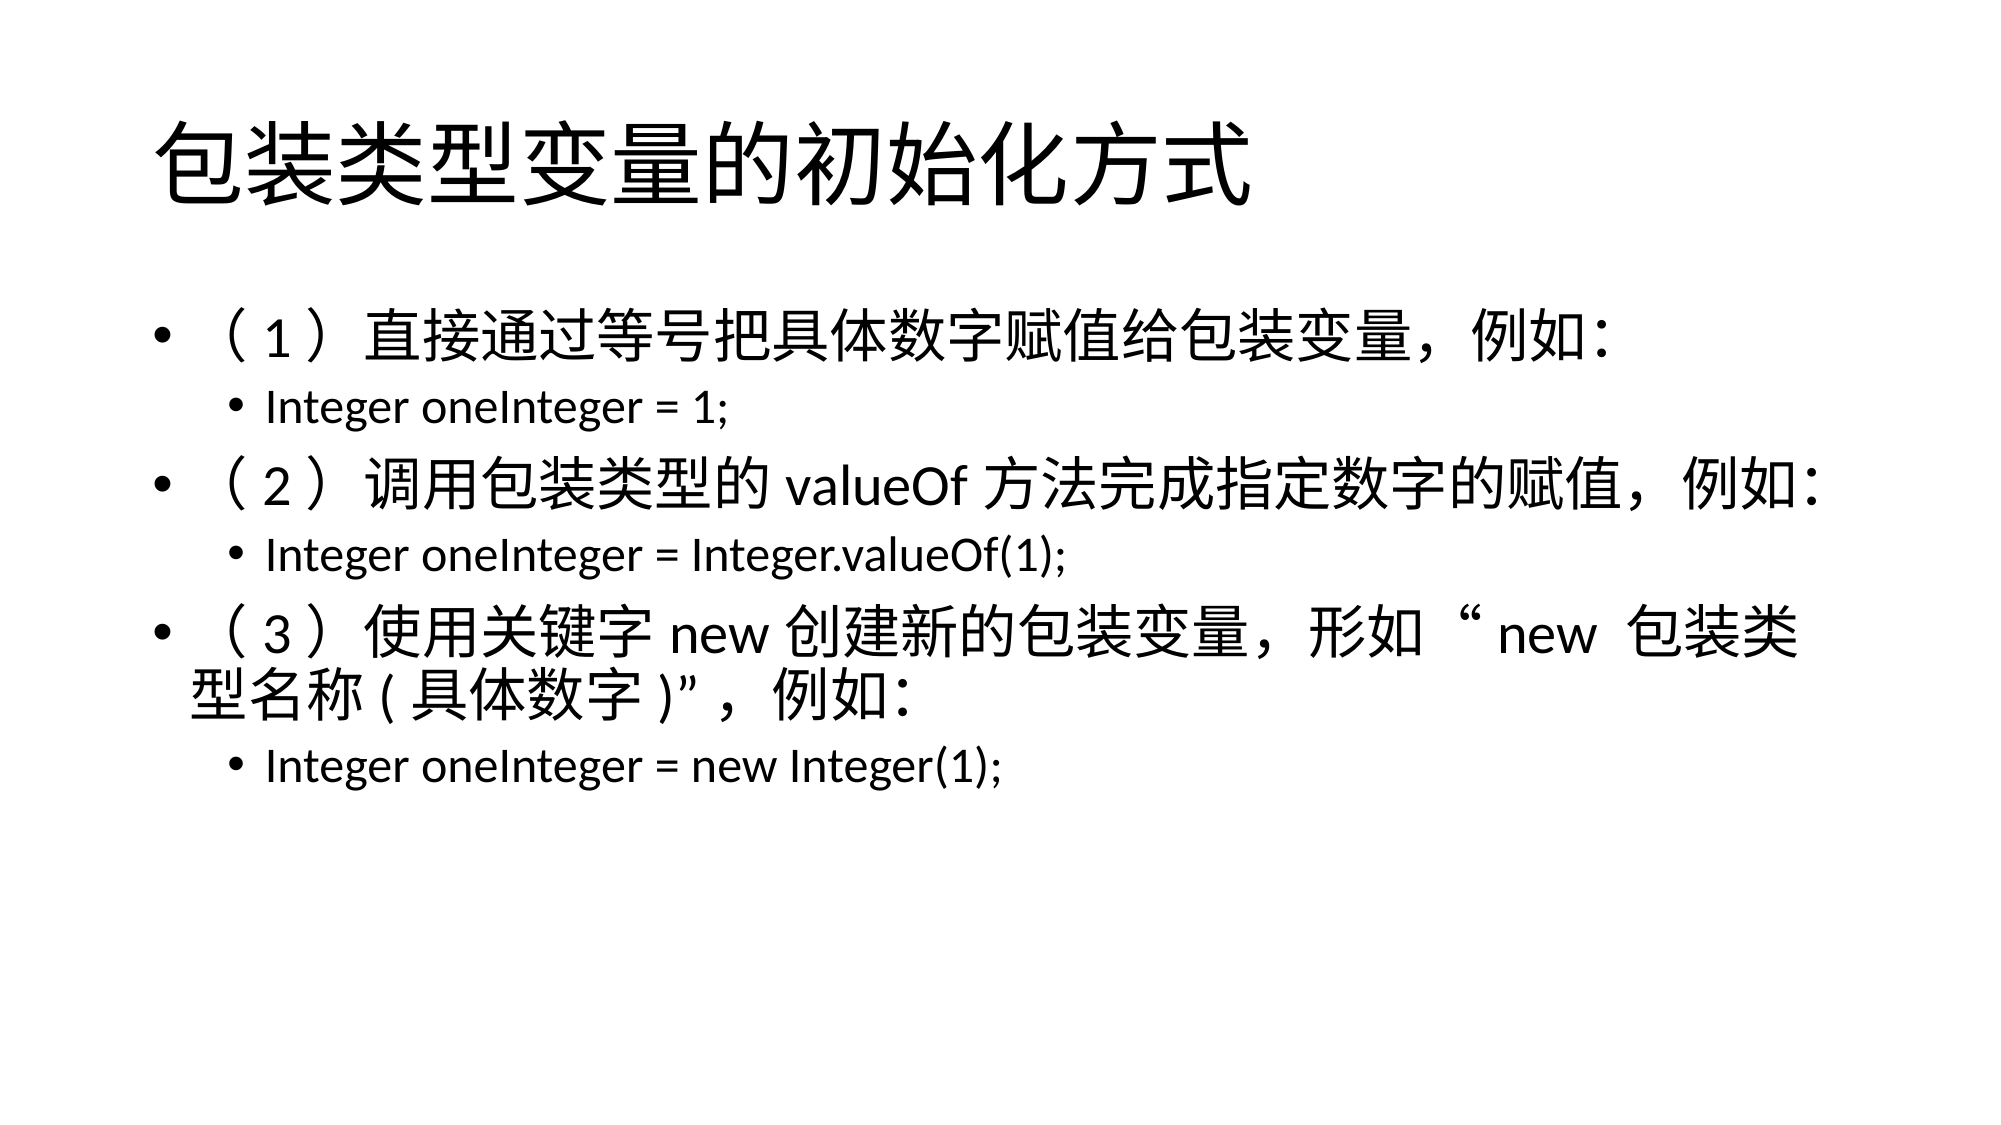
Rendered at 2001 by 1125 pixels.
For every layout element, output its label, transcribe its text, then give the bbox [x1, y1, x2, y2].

list （1）直接通过等号把具体数字赋值给包装变量，例如： Integer oneInteger = 1; （2）调用包装类型的valueOf方法完成指定数字的赋值，例如： Integer oneInteger = Integer.valueOf(1); （3）使用关键字new创建新的包装变量，形如“new 包装类型名称(具体数字)”，例如： Integer oneInteger = new Integer(1); [137, 299, 1863, 1014]
title 包装类型变量的初始化方式 [137, 59, 1863, 278]
